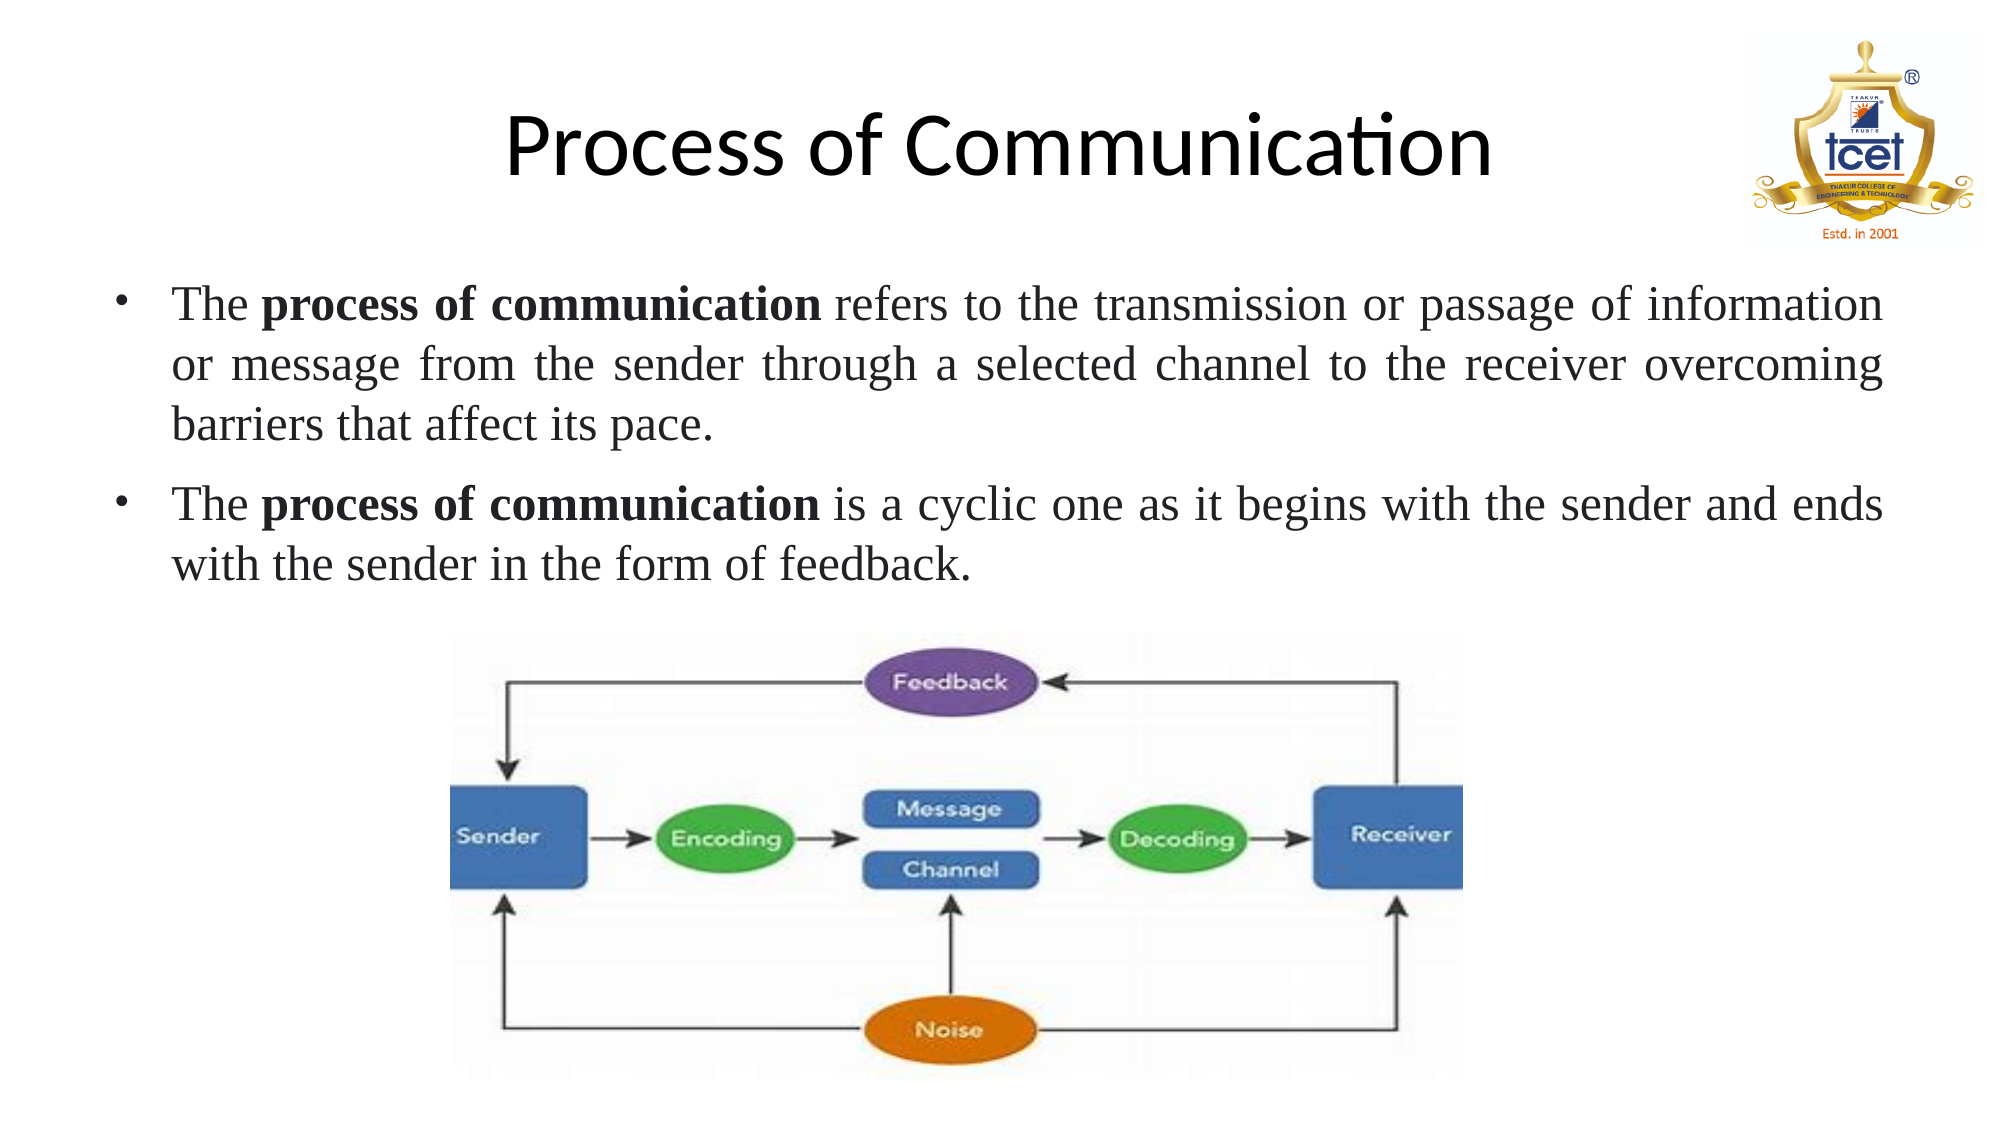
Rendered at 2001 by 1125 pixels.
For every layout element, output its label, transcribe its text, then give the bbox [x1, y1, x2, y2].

list The process of communication refers to the transmission or passage of information or message from the sender through a selected channel to the receiver overcoming barriers that affect its pace. The process of communication is a cyclic one as it begins with the sender and ends with the sender in the form of feedback. [99, 262, 1900, 1005]
picture [1749, 30, 1980, 248]
title Process of Communication [99, 45, 1900, 233]
picture [449, 633, 1463, 1081]
